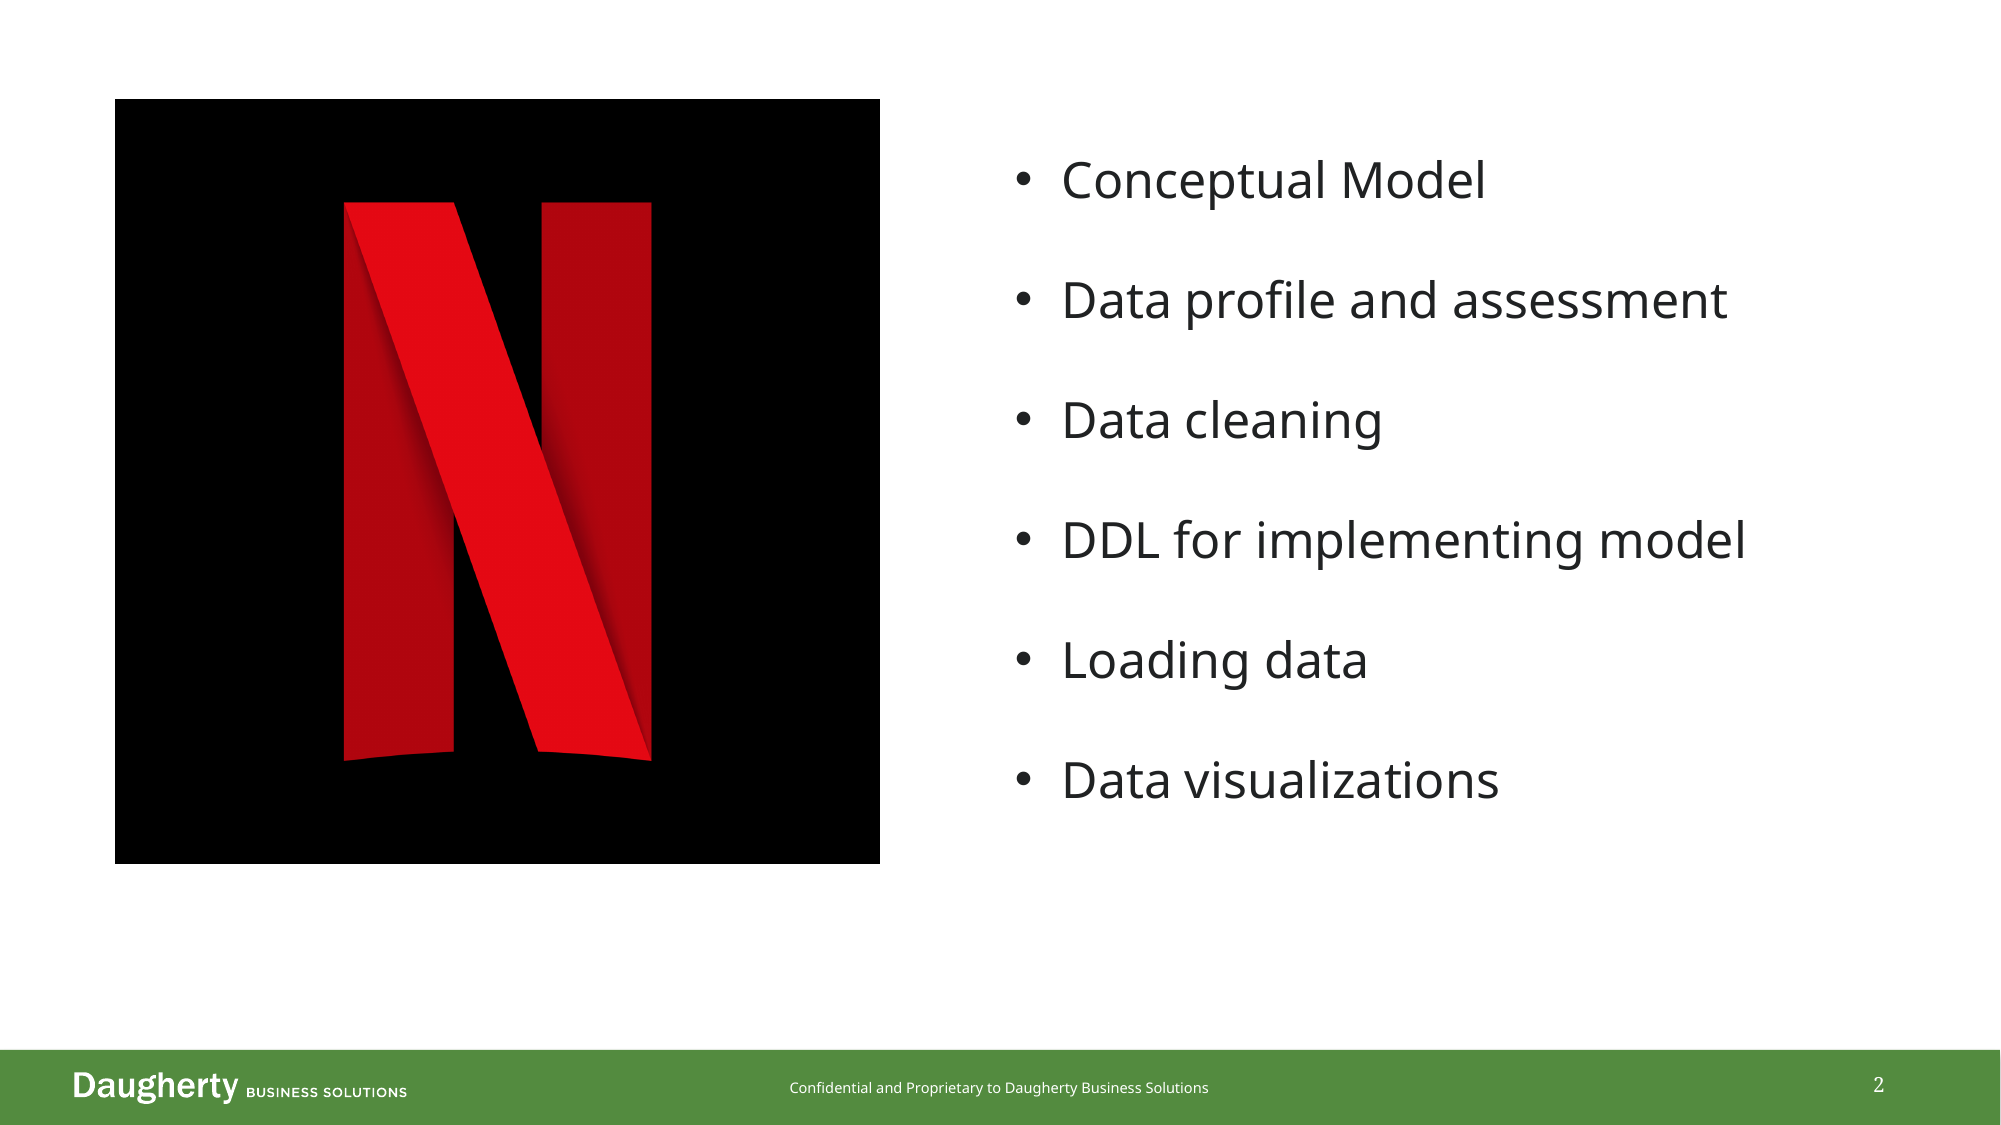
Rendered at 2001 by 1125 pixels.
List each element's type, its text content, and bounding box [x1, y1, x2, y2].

text_box Conceptual Model Data profile and assessment Data cleaning DDL for implementing model Loading data Data visualizations [999, 140, 1842, 816]
picture [115, 99, 880, 865]
slide_number 2 [1807, 1055, 1900, 1116]
